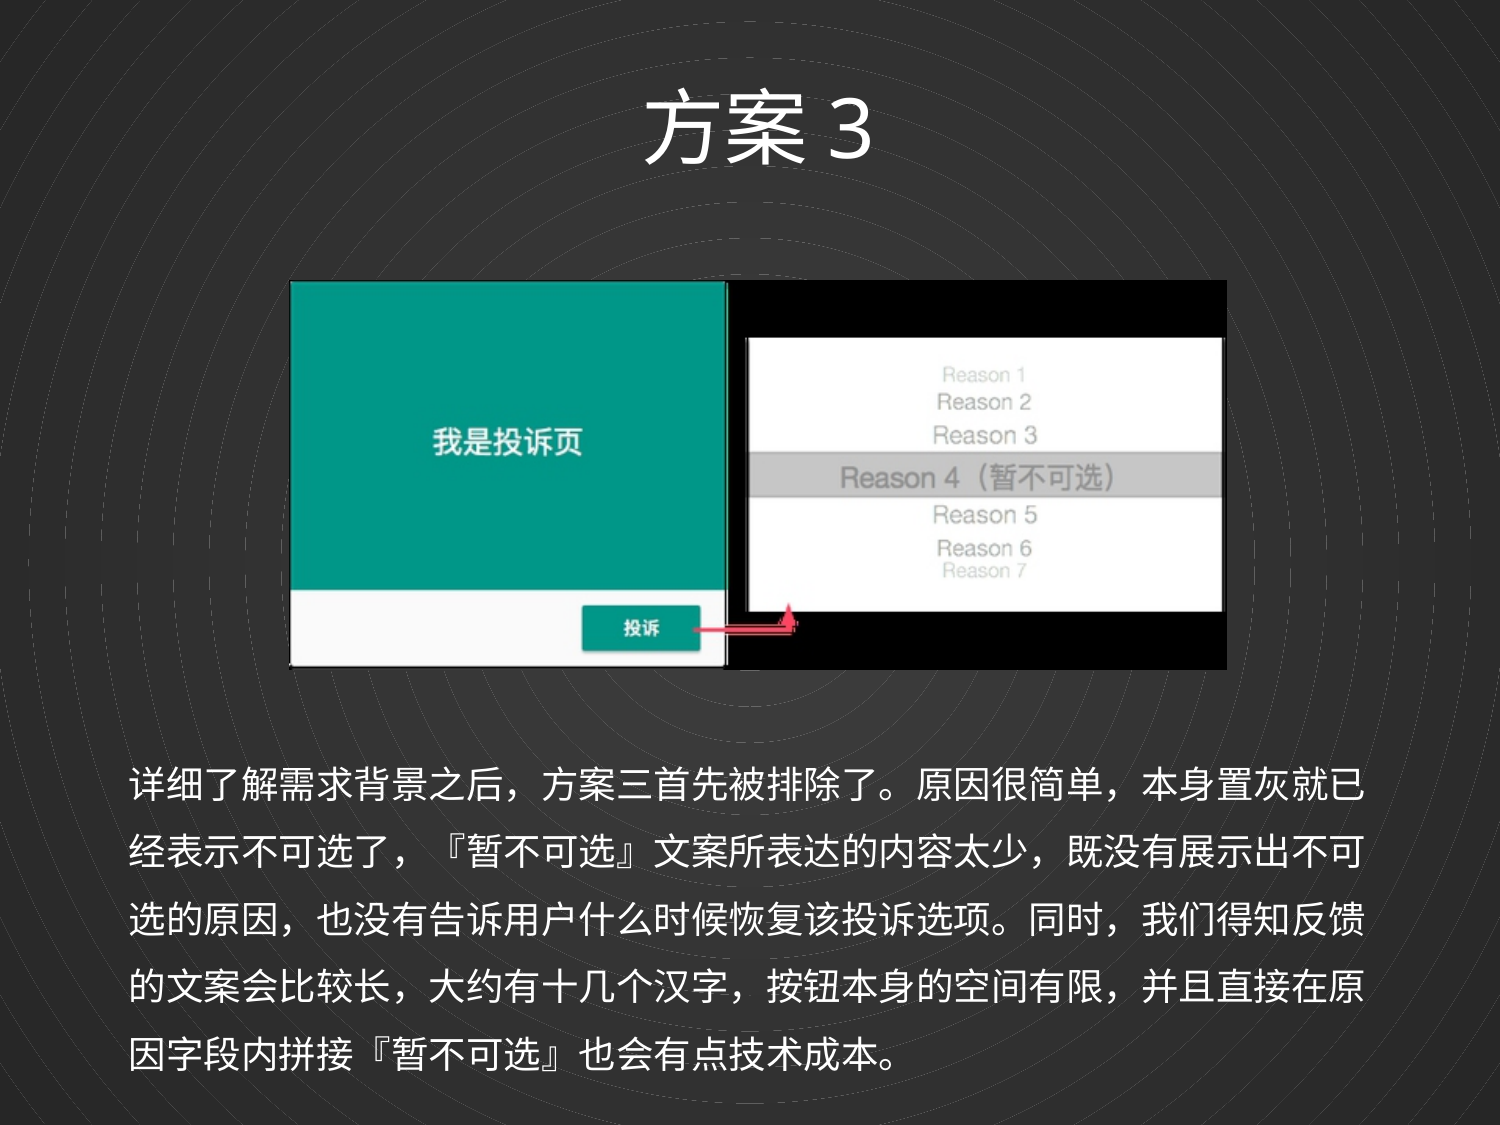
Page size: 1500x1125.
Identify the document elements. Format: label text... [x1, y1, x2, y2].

title 方案3 [551, 42, 965, 209]
picture [289, 279, 1228, 670]
text_box 详细了解需求背景之后，方案三首先被排除了。原因很简单，本身置灰就已经表示不可选了，『暂不可选』文案所表达的内容太少，既没有展示出不可选的原因，也没有告诉用户什么时候恢复该投诉选项。同时，我们得知反馈的文案会比较长，大约有十几个汉字，按钮本身的空间有限，并且直接在原因字段内拼接『暂不可选』也会有点技术成本。 [114, 730, 1402, 1083]
